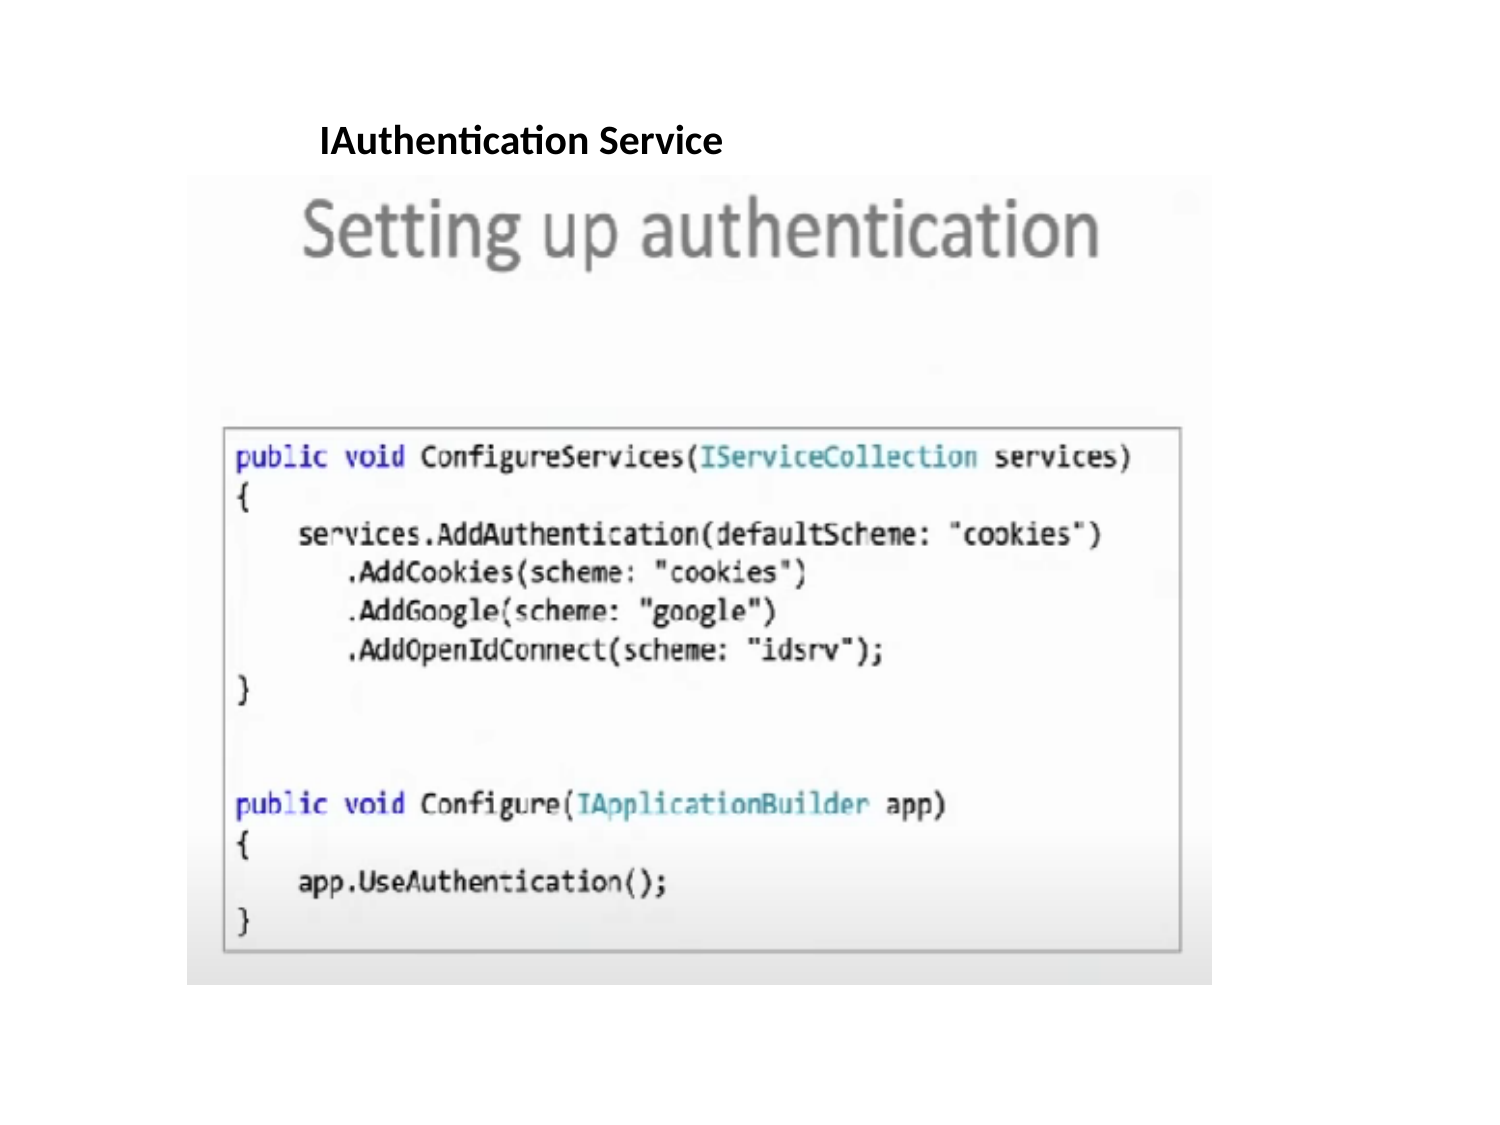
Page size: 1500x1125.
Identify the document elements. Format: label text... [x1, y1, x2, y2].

picture [187, 175, 1212, 985]
text_box IAuthentication Service [304, 105, 868, 171]
